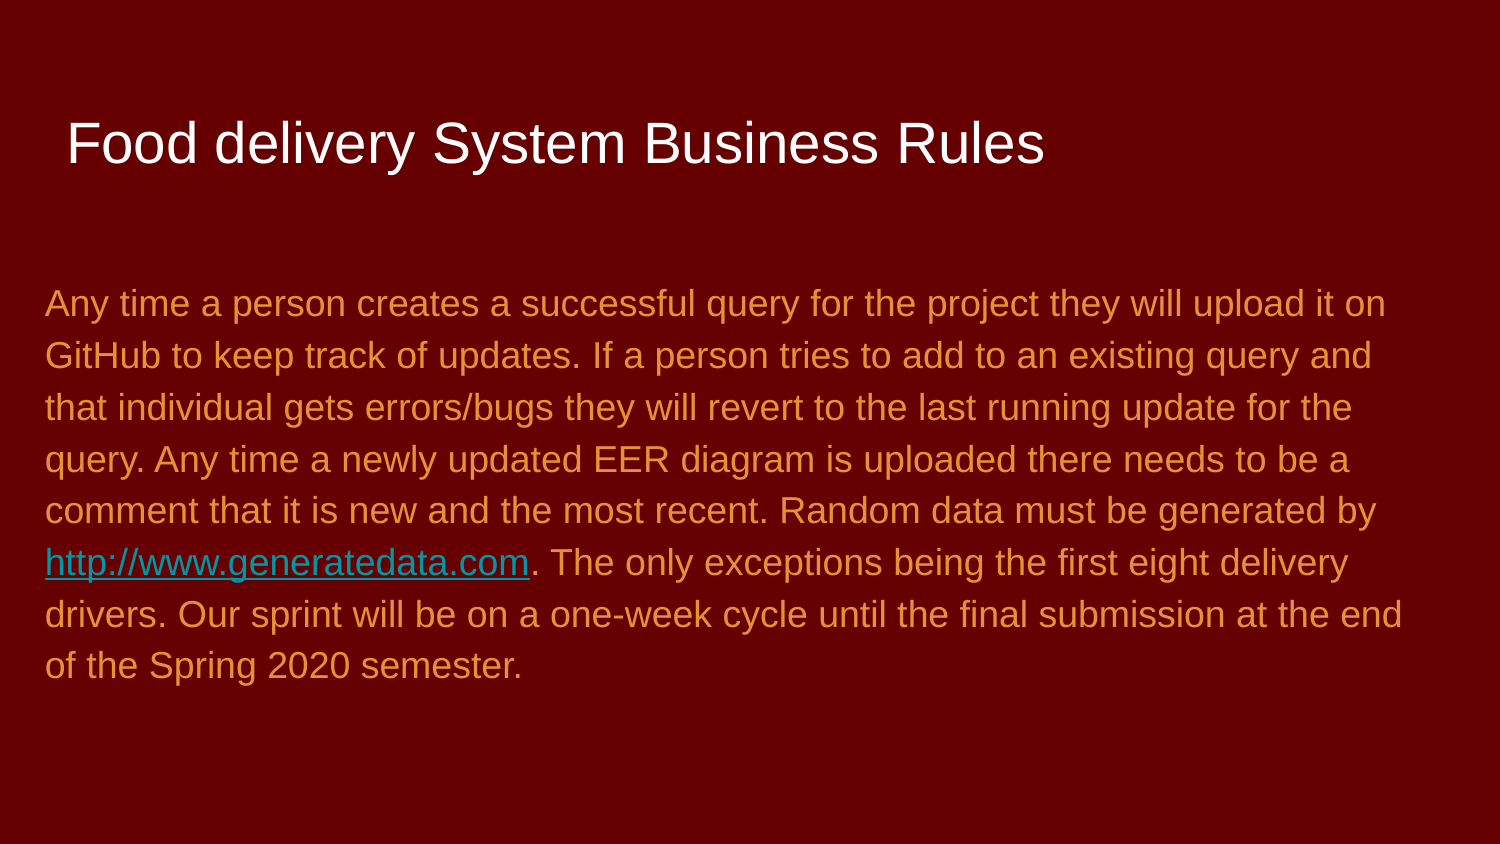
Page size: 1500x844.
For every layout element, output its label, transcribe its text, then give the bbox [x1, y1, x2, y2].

title Food delivery System Business Rules [51, 89, 1449, 184]
list Any time a person creates a successful query for the project they will upload it on GitHub to keep track of updates. If a person tries to add to an existing query and that individual gets errors/bugs they will revert to the last running update for the query. Any time a newly updated EER diagram is uploaded there needs to be a comment that it is new and the most recent. Random data must be generated by http://www.generatedata.com. The only exceptions being the first eight delivery drivers. Our sprint will be on a one-week cycle until the final submission at the end of the Spring 2020 semester. [29, 121, 1428, 683]
